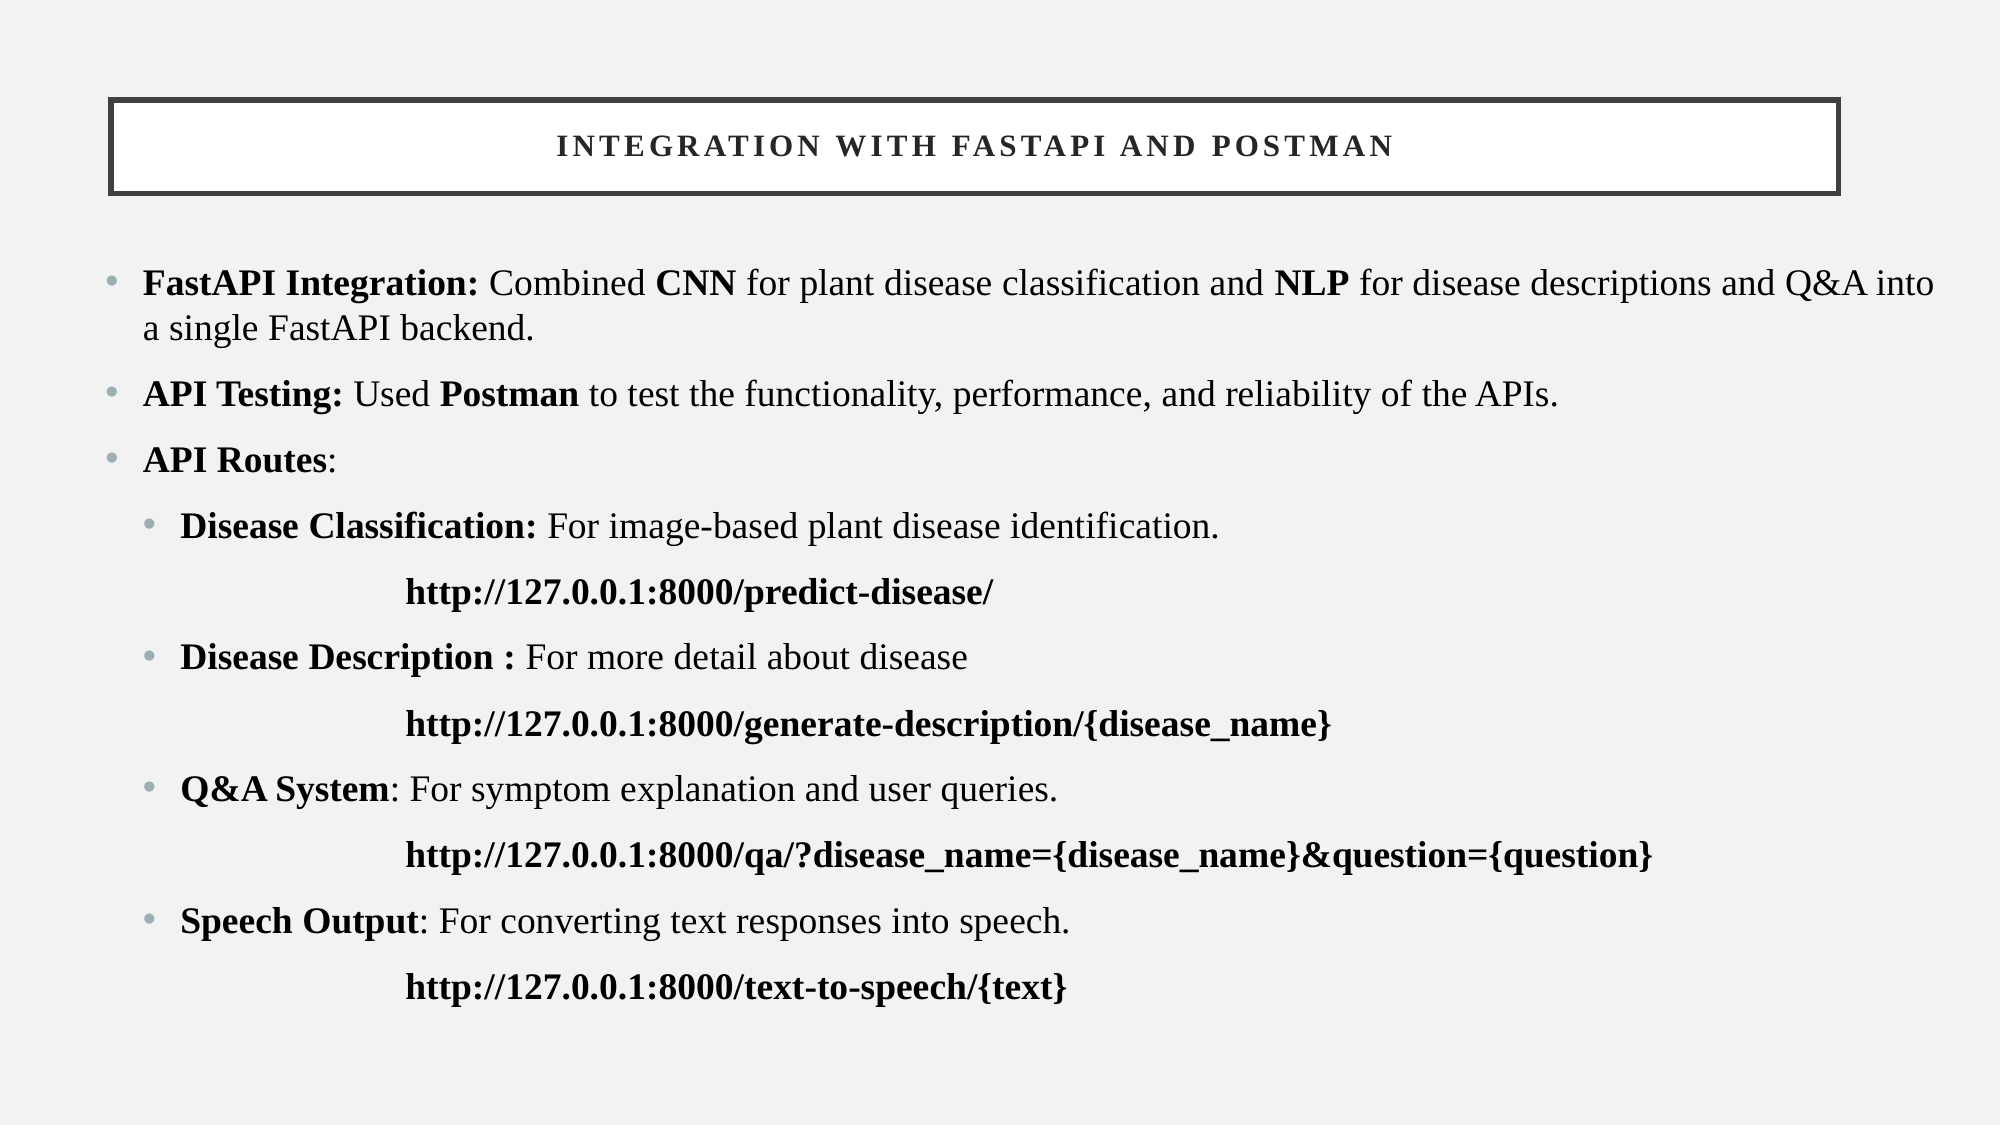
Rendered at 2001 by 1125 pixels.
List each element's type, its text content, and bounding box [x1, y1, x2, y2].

title INTEGRATION WITH FASTAPI AND POSTMAN [108, 97, 1841, 196]
list FastAPI Integration: Combined CNN for plant disease classification and NLP for disease descriptions and Q&A into a single FastAPI backend. API Testing: Used Postman to test the functionality, performance, and reliability of the APIs. API Routes: Disease Classification: For image-based plant disease identification. http://127.0.0.1:8000/predict-disease/ Disease Description : For more detail about disease http://127.0.0.1:8000/generate-description/{disease_name} Q&A System: For symptom explanation and user queries. http://127.0.0.1:8000/qa/?disease_name={disease_name}&question={question} Speech Output: For converting text responses into speech. http://127.0.0.1:8000/text-to-speech/{text} [90, 250, 1950, 1054]
